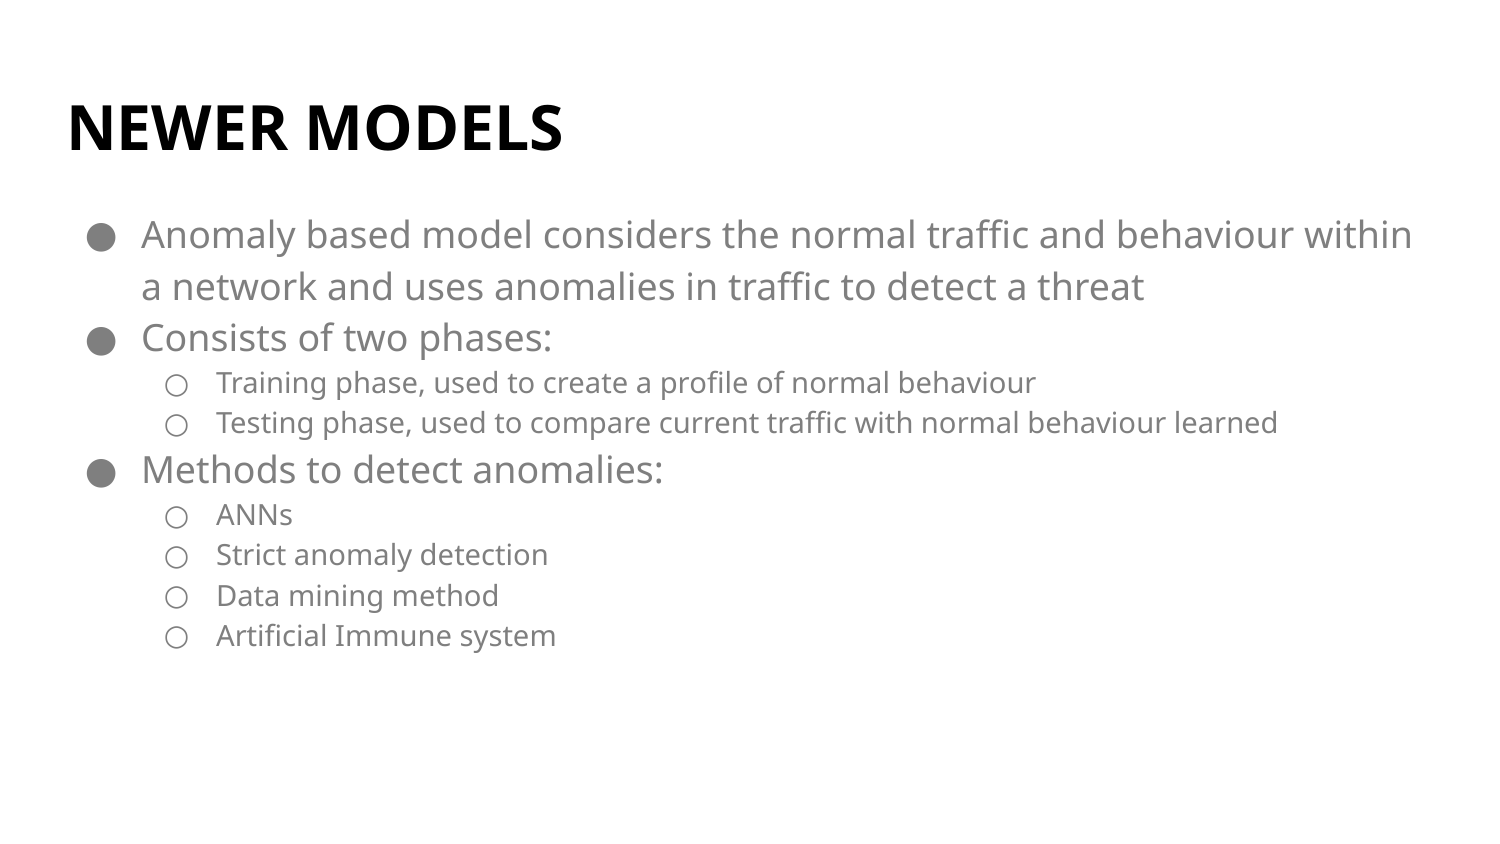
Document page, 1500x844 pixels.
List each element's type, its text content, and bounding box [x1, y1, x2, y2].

list Anomaly based model considers the normal traffic and behaviour within a network and uses anomalies in traffic to detect a threat Consists of two phases: Training phase, used to create a profile of normal behaviour Testing phase, used to compare current traffic with normal behaviour learned Methods to detect anomalies: ANNs Strict anomaly detection Data mining method Artificial Immune system [51, 189, 1449, 750]
title NEWER MODELS [51, 72, 1449, 176]
